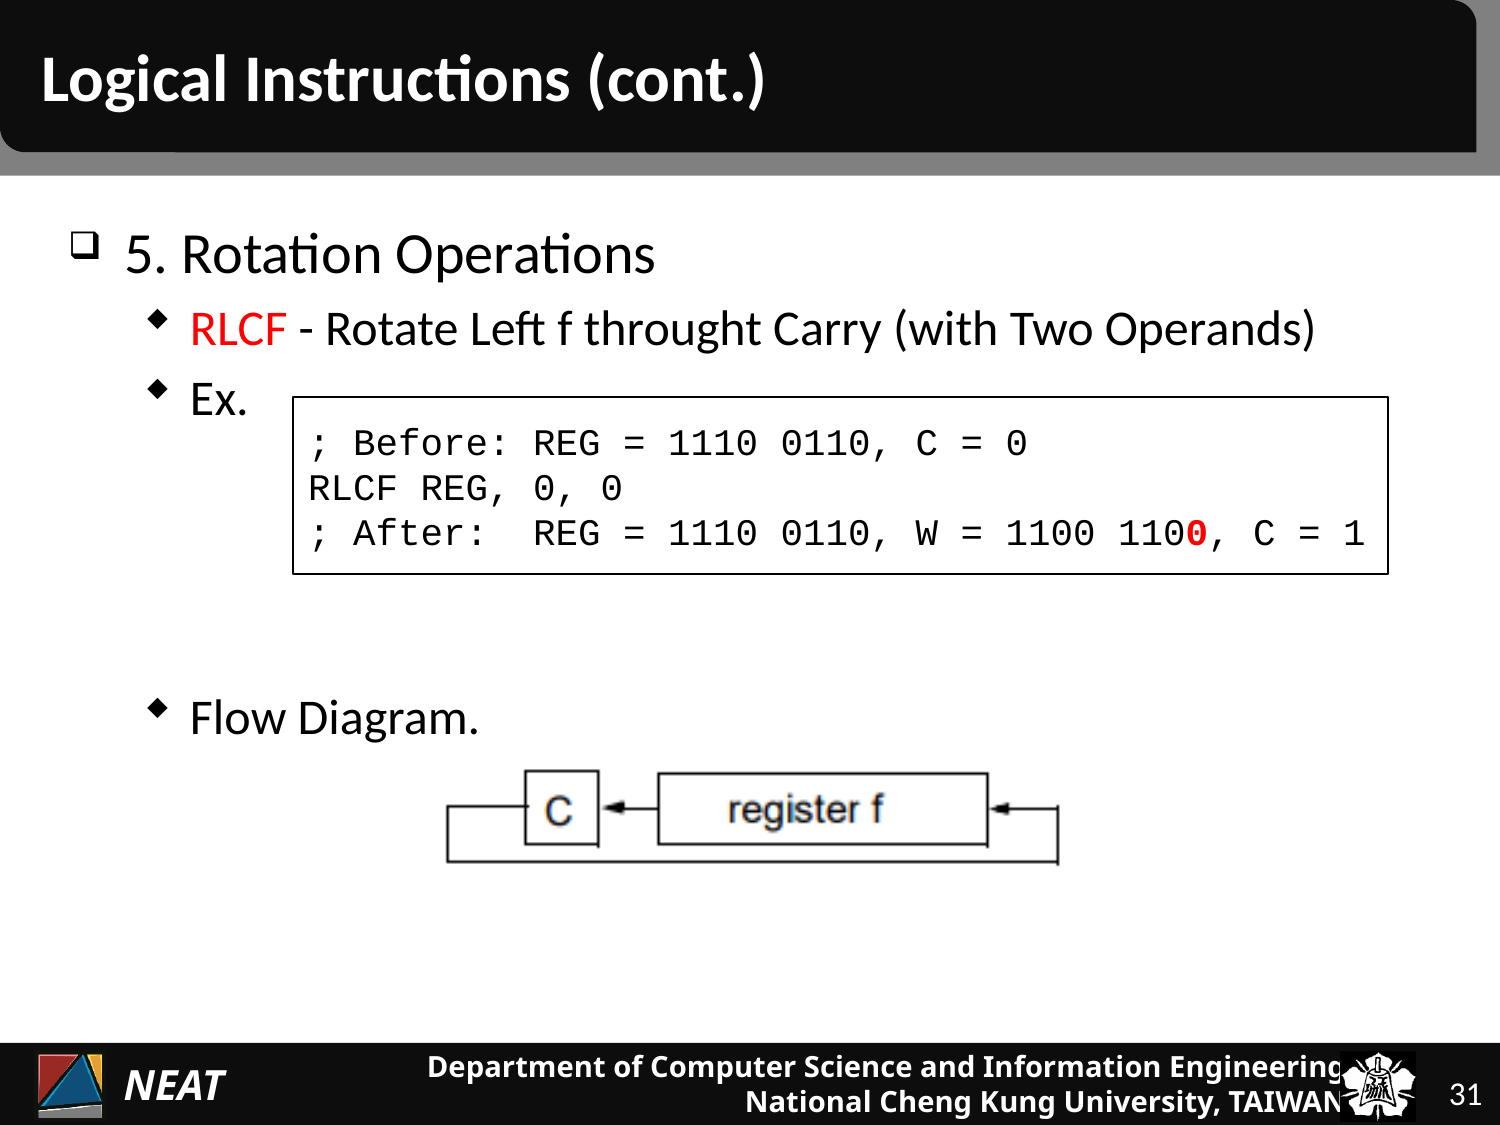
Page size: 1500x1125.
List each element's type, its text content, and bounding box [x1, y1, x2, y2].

text_box ; Before: REG = 1110 0110, C = 0 RLCF REG, 0, 0 ; After: REG = 1110 0110, W = 1100 1100, C = 1 [291, 395, 1390, 576]
title Logical Instructions (cont.) [26, 0, 1376, 149]
picture [417, 763, 1095, 884]
picture [34, 1050, 106, 1121]
list 5. Rotation Operations RLCF - Rotate Left f throught Carry (with Two Operands) Ex. Flow Diagram. [53, 208, 1459, 1005]
picture [1340, 1051, 1416, 1122]
